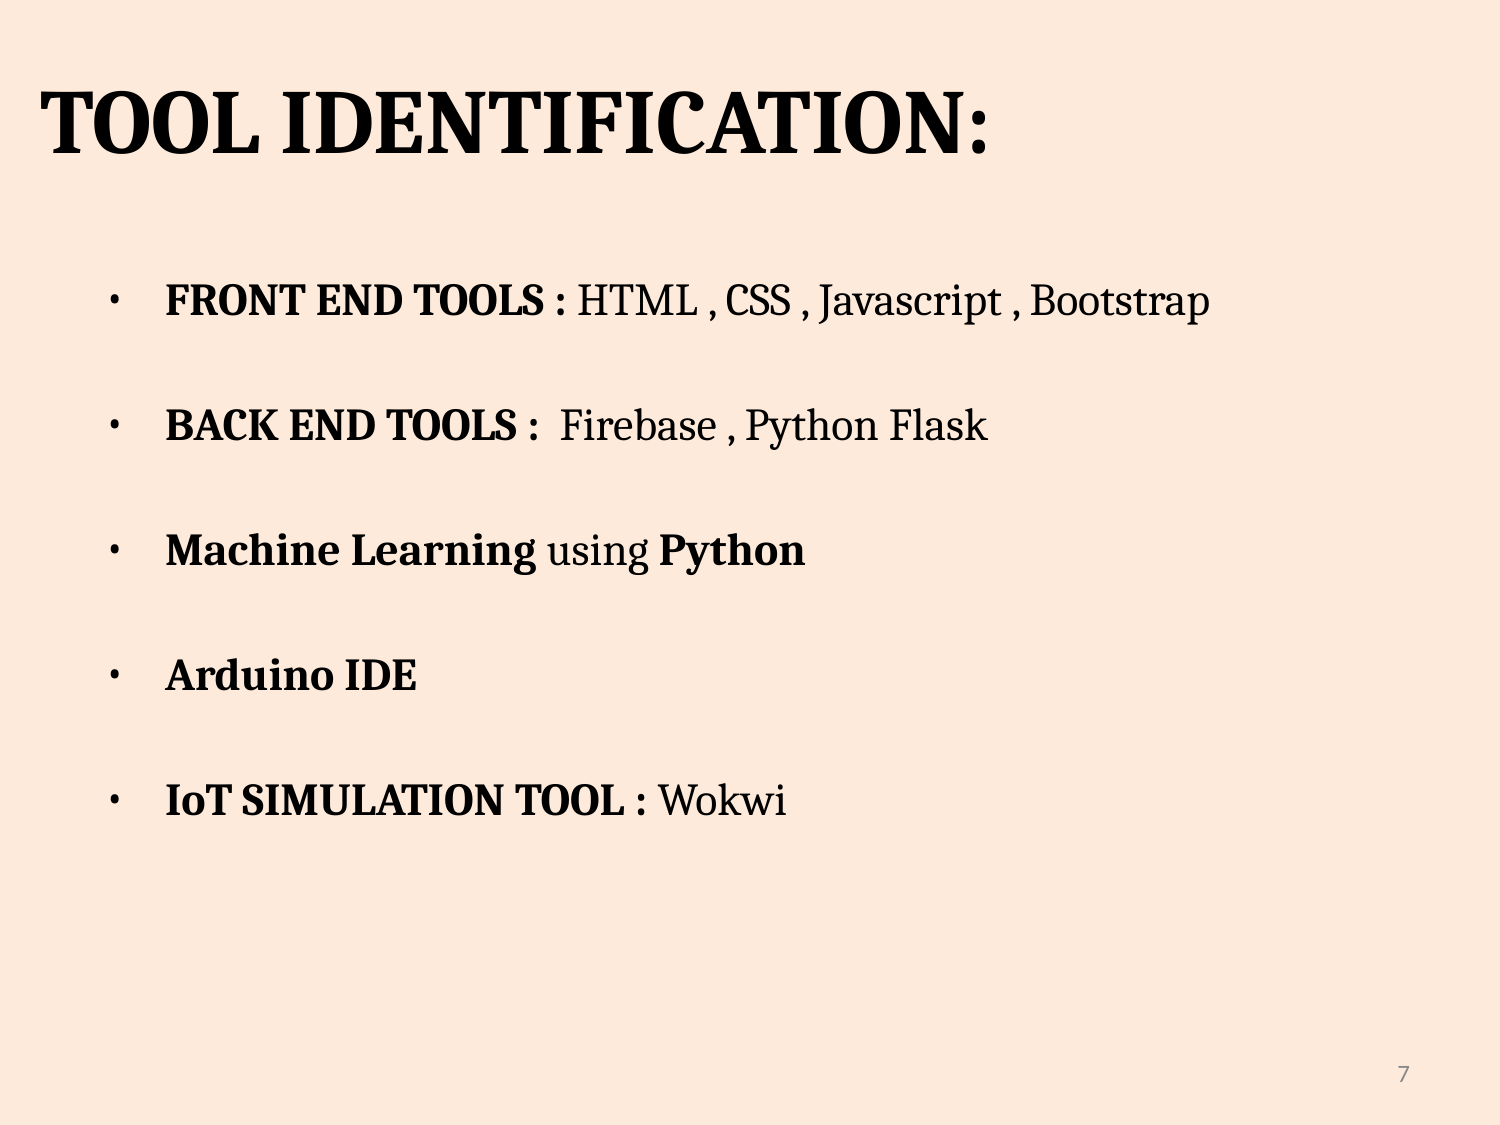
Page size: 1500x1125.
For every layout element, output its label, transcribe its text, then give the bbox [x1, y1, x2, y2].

title TOOL IDENTIFICATION: [25, 22, 1376, 211]
slide_number ‹#› [1074, 1042, 1425, 1103]
list FRONT END TOOLS : HTML , CSS , Javascript , Bootstrap BACK END TOOLS : Firebase , Python Flask Machine Learning using Python Arduino IDE IoT SIMULATION TOOL : Wokwi [75, 262, 1425, 1005]
